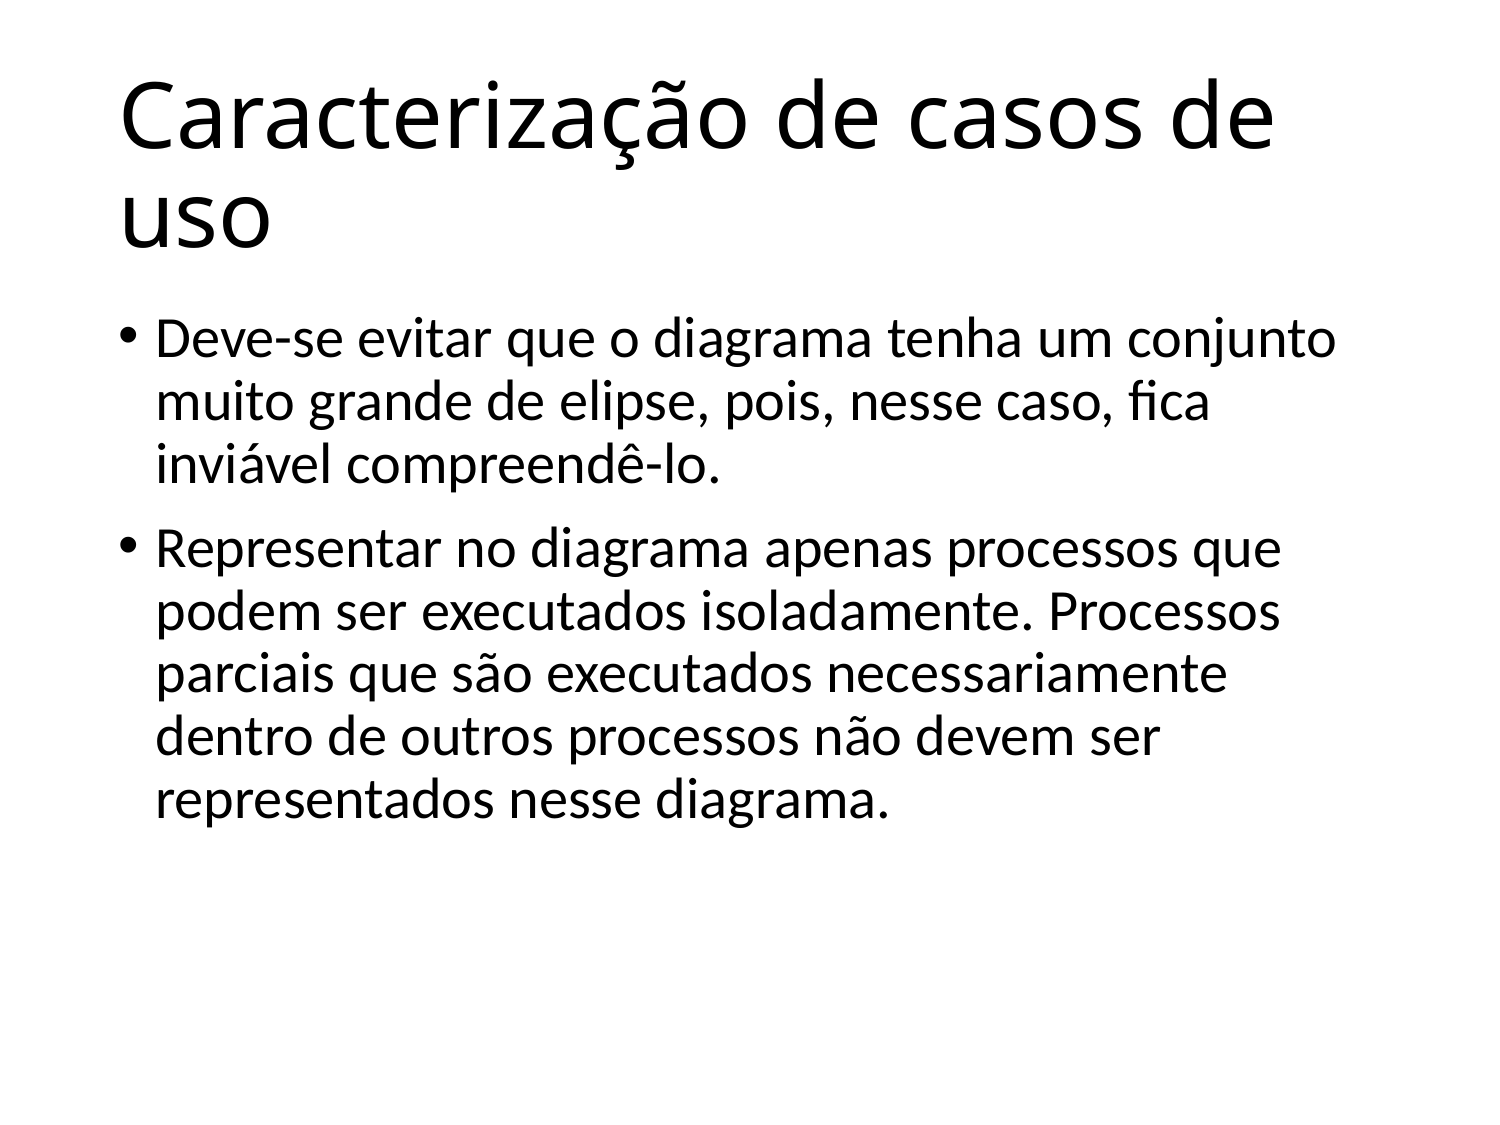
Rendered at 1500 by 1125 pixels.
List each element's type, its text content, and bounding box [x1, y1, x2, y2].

list Deve-se evitar que o diagrama tenha um conjunto muito grande de elipse, pois, nesse caso, fica inviável compreendê-lo. Representar no diagrama apenas processos que podem ser executados isoladamente. Processos parciais que são executados necessariamente dentro de outros processos não devem ser representados nesse diagrama. [103, 299, 1397, 1014]
title Caracterização de casos de uso [103, 59, 1397, 278]
